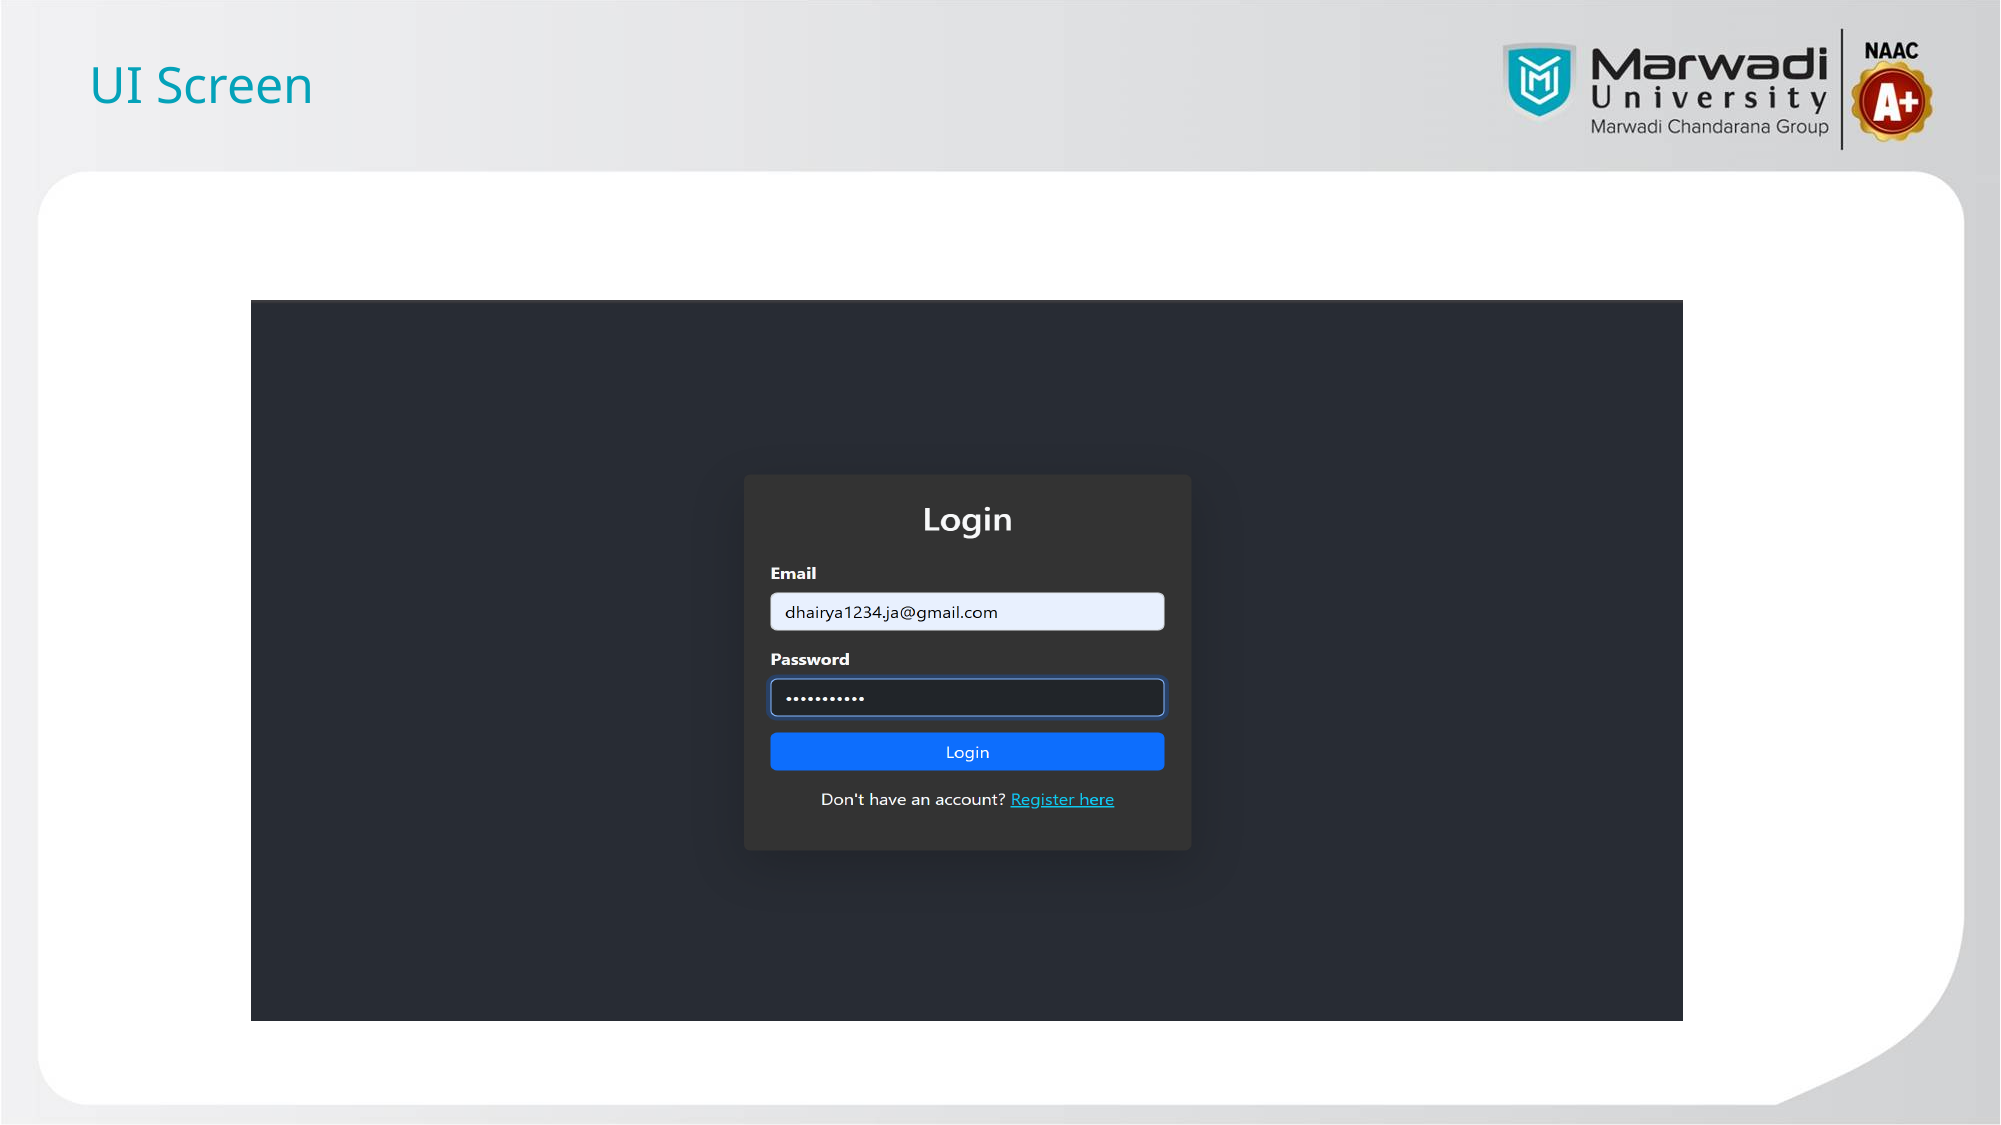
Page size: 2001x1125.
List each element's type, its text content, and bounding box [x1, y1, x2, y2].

title UI Screen [87, 0, 875, 178]
picture [0, 0, 2001, 1125]
